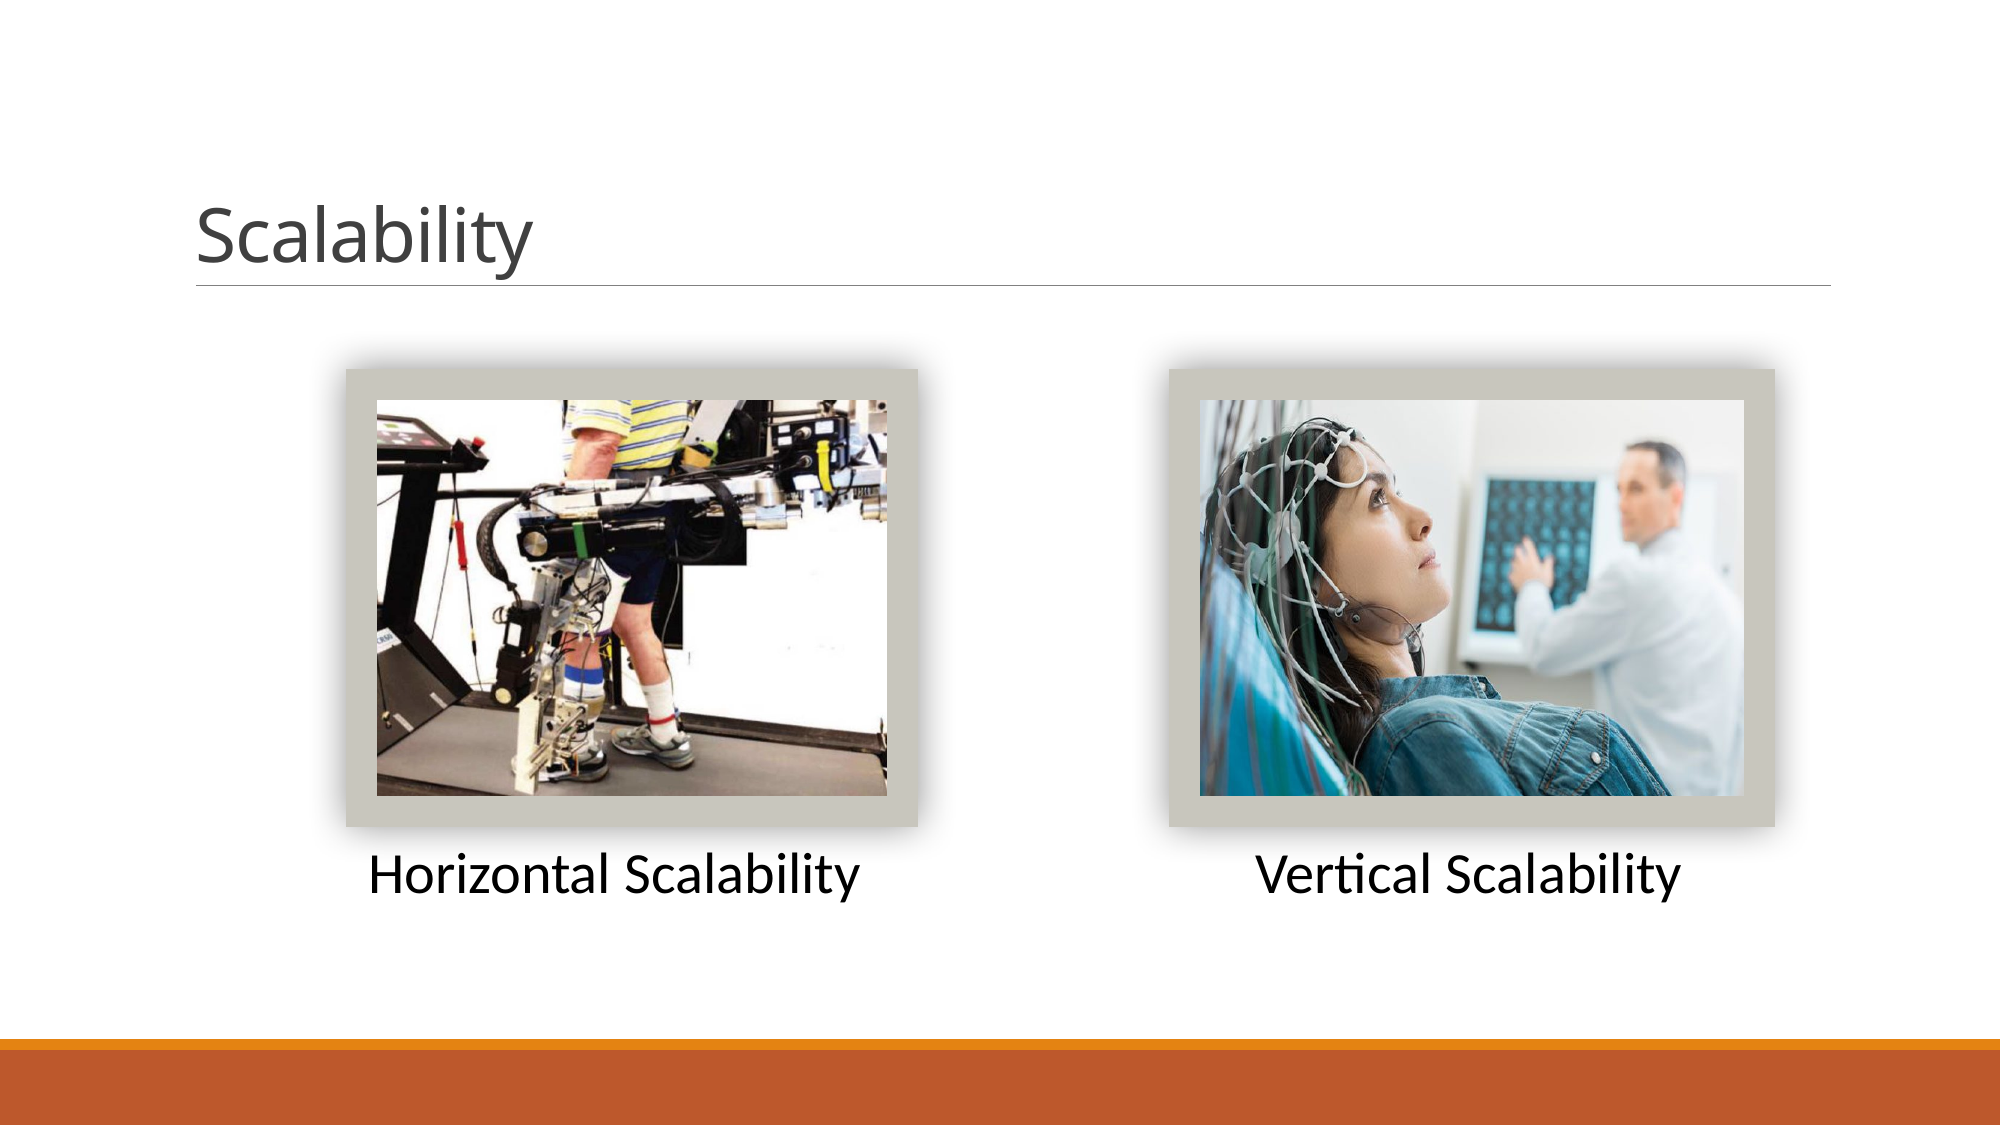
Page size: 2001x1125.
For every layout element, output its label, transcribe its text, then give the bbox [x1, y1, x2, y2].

title Scalability [180, 47, 1830, 285]
picture [376, 399, 888, 797]
text_box Vertical Scalability [1240, 828, 1808, 913]
text_box Horizontal Scalability [353, 828, 938, 913]
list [1199, 399, 1745, 797]
